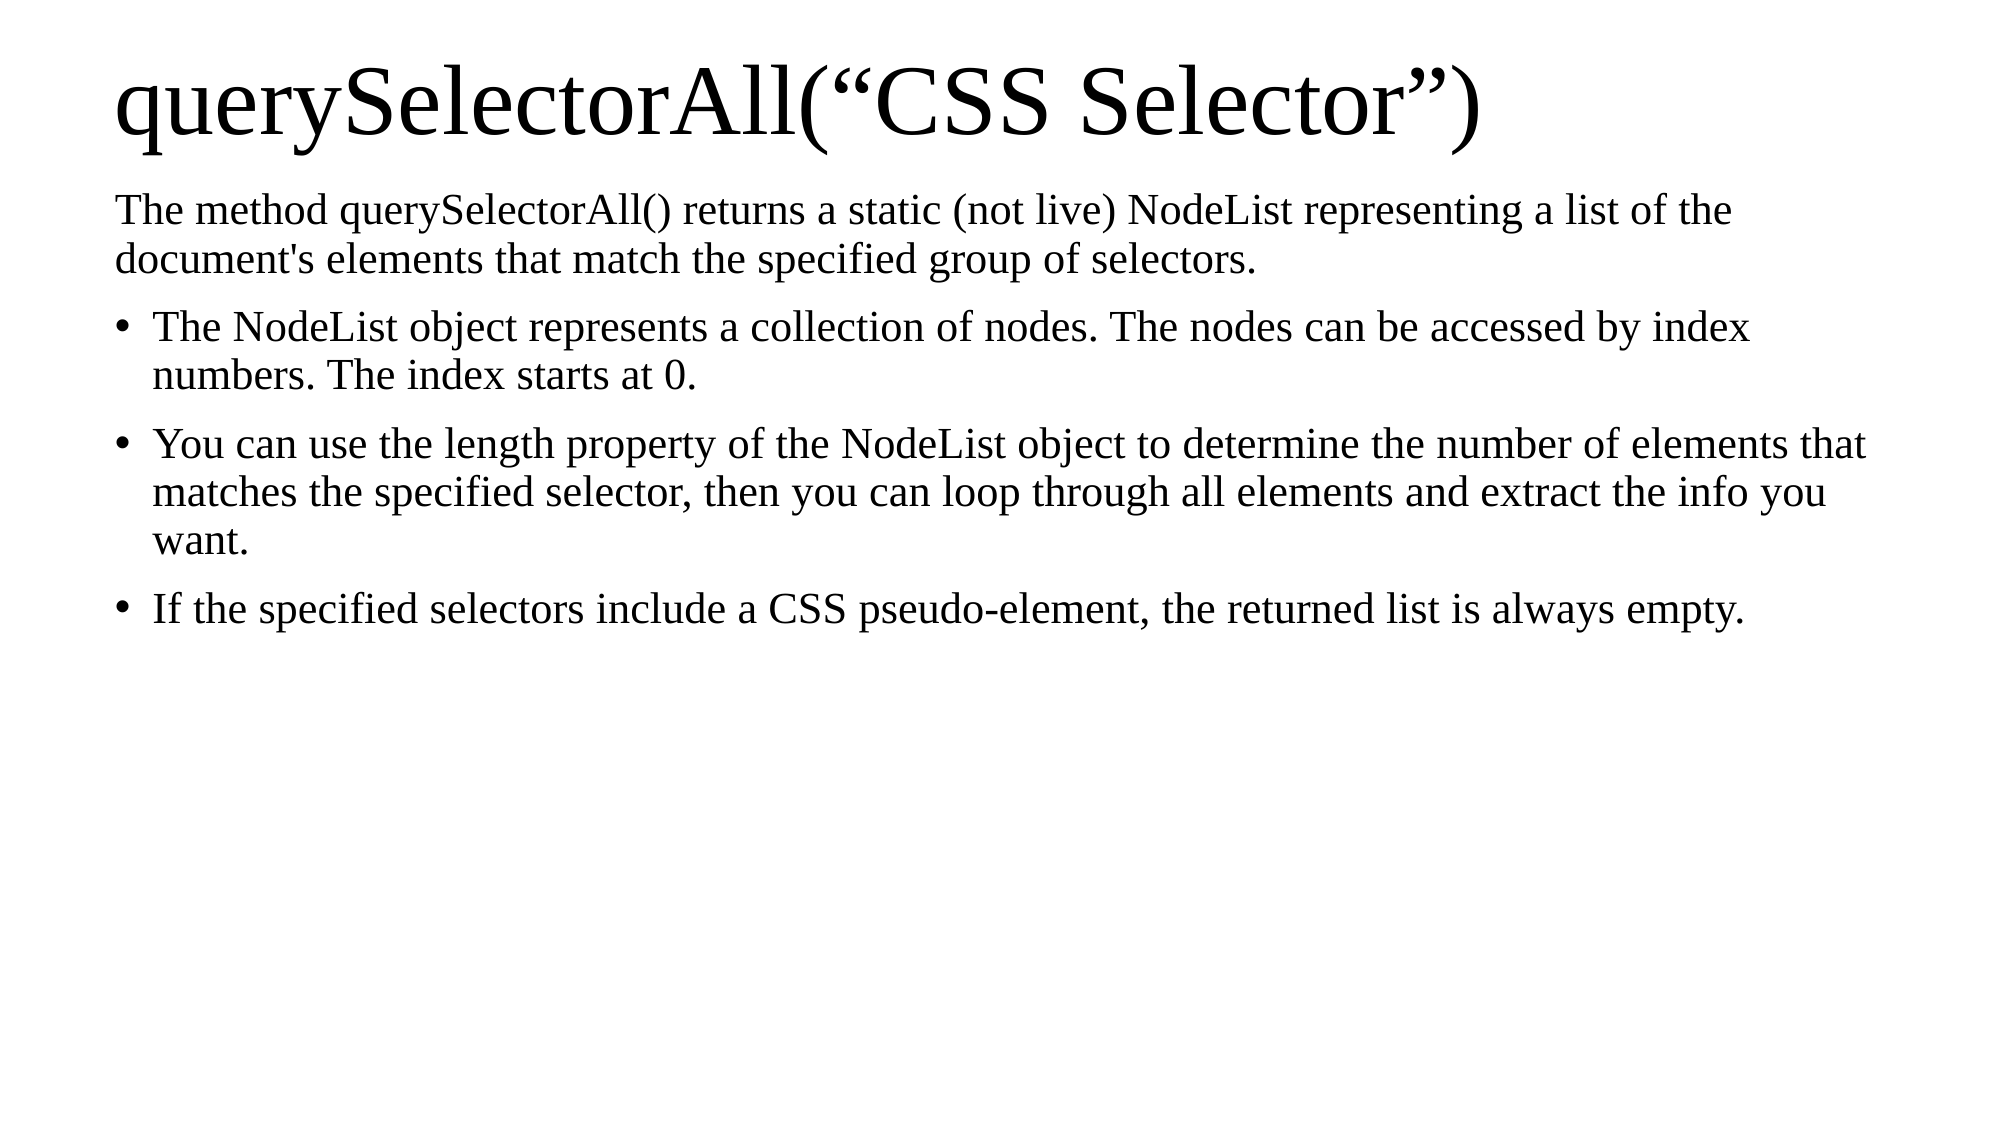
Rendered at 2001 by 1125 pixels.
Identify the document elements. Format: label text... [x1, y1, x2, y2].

list The method querySelectorAll() returns a static (not live) NodeList representing a list of the document's elements that match the specified group of selectors. The NodeList object represents a collection of nodes. The nodes can be accessed by index numbers. The index starts at 0. You can use the length property of the NodeList object to determine the number of elements that matches the specified selector, then you can loop through all elements and extract the info you want. If the specified selectors include a CSS pseudo-element, the returned list is always empty. [99, 179, 1900, 1030]
title querySelectorAll(“CSS Selector”) [99, 8, 1900, 179]
